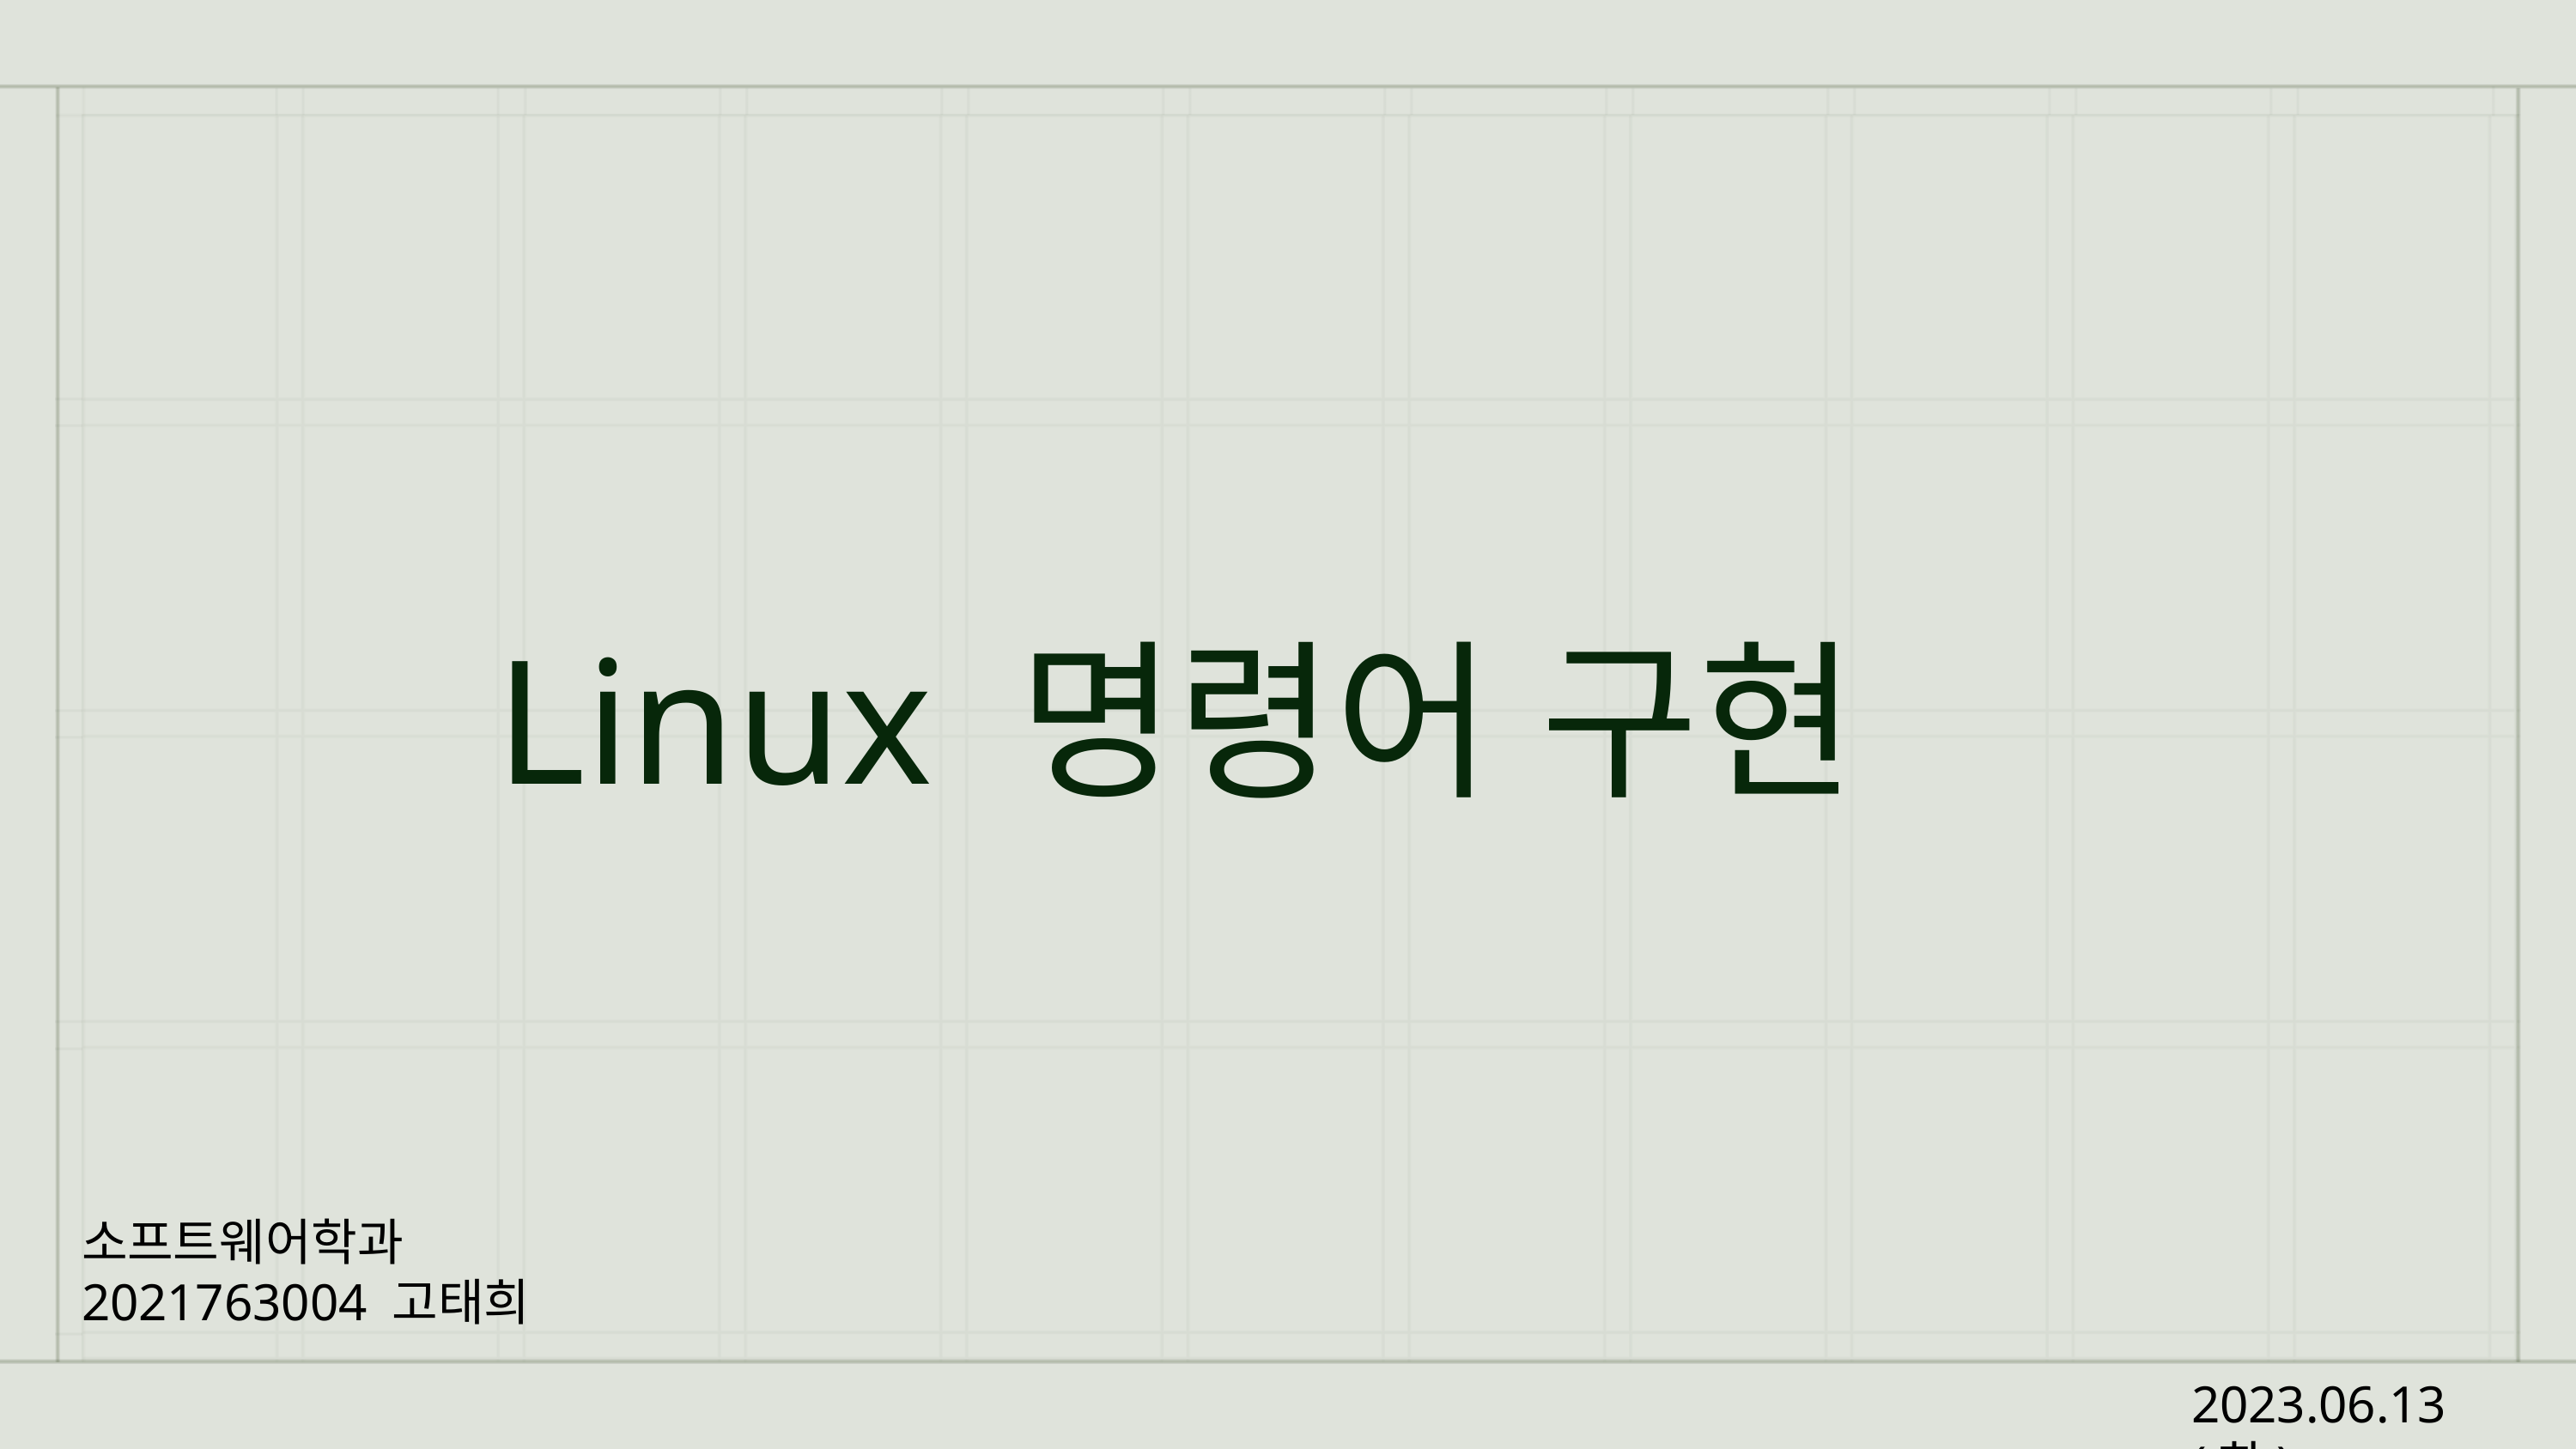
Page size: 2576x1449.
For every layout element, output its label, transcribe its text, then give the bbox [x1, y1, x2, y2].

text_box 2023.06.13(화) [2178, 1378, 2552, 1449]
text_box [0, 80, 2576, 1368]
